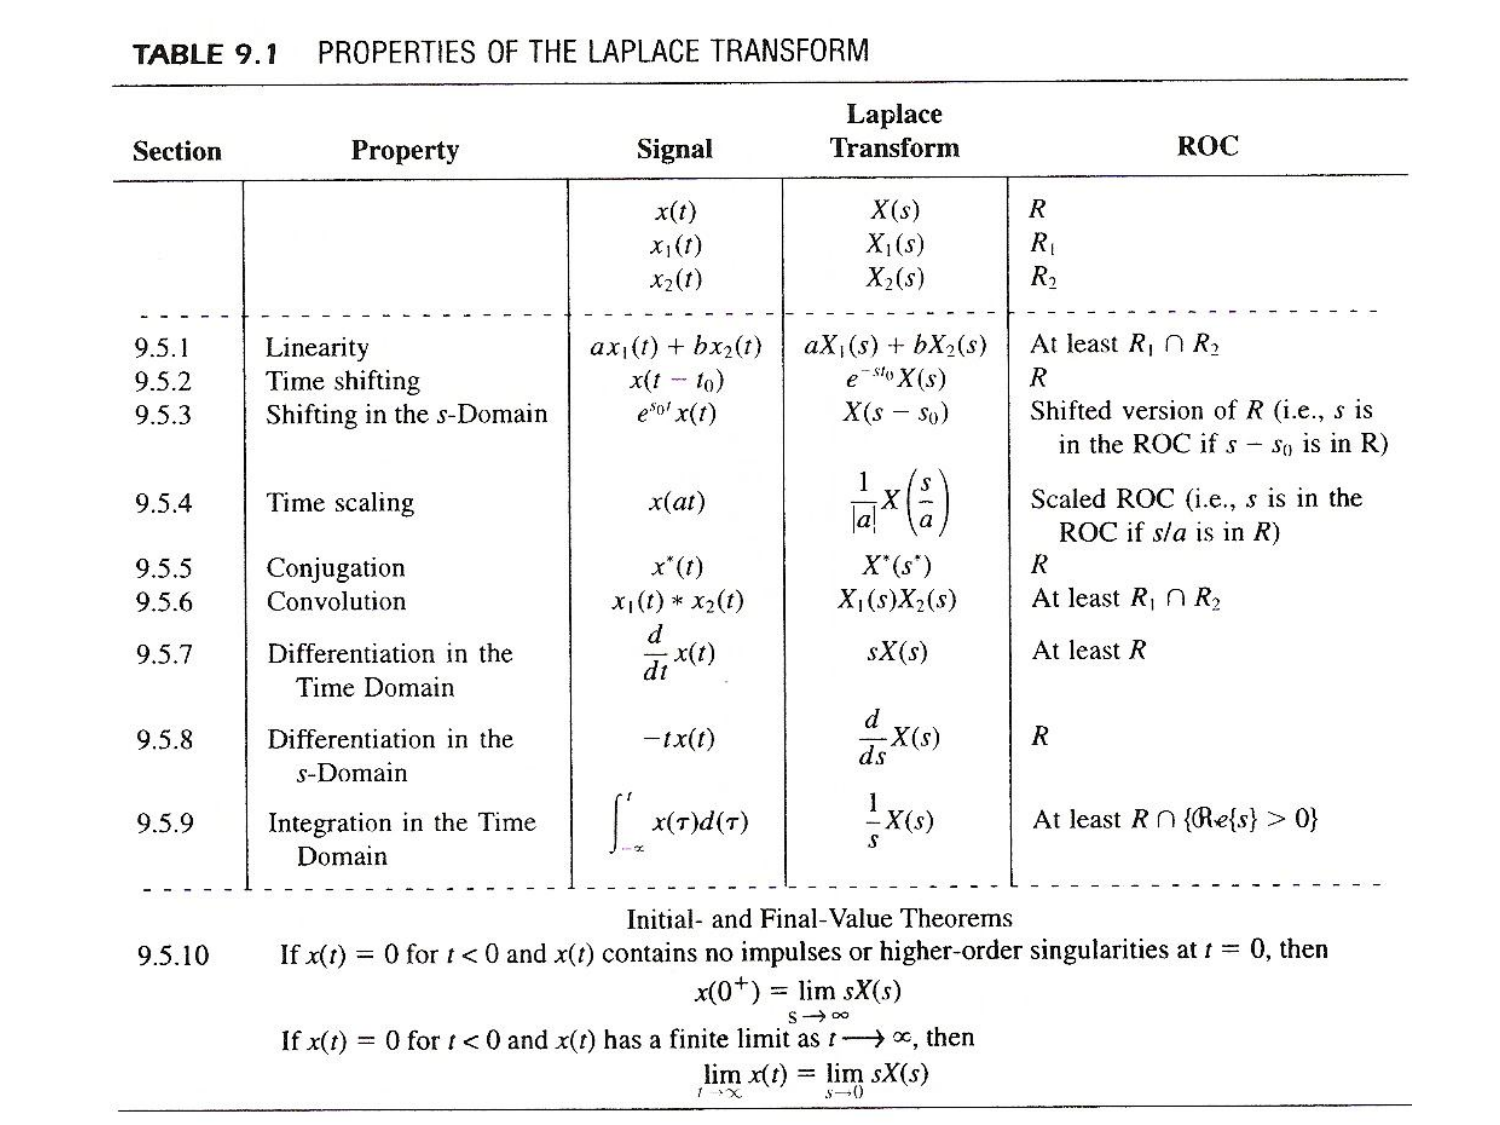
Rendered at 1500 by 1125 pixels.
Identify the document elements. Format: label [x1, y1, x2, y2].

picture [100, 18, 1412, 1125]
